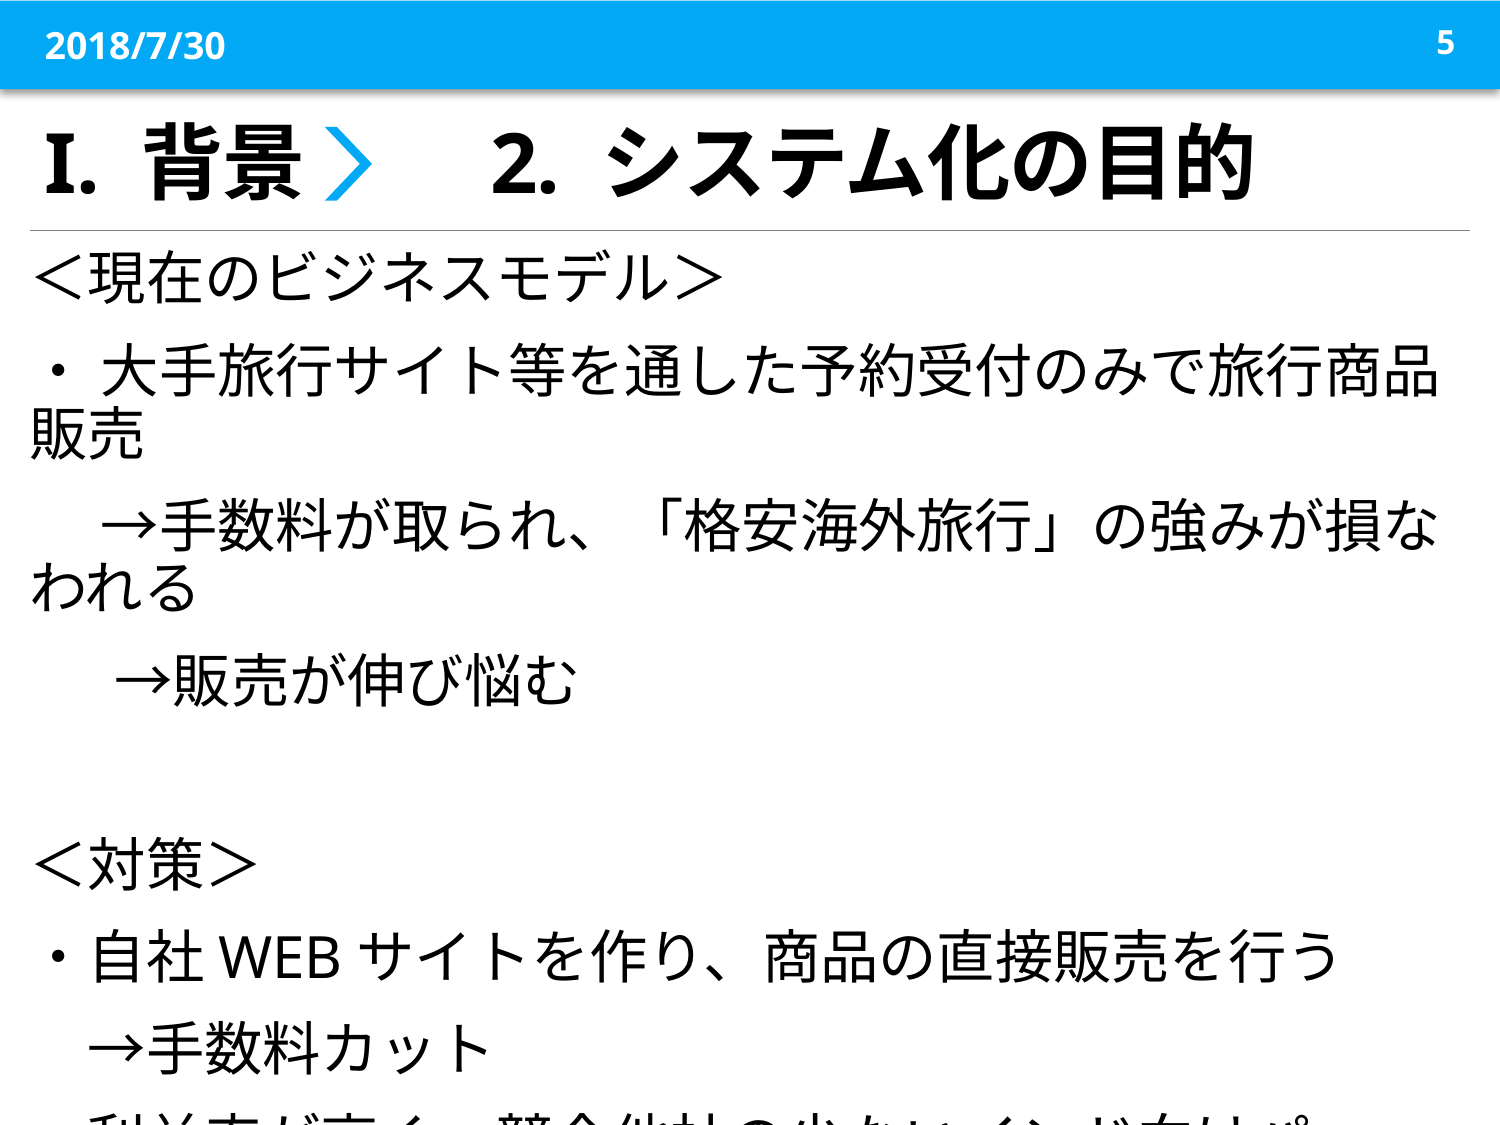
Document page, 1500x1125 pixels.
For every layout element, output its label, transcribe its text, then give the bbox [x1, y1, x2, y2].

title I. 背景 2. システム化の目的 [29, 100, 1471, 219]
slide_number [29, 14, 296, 74]
list ＜現在のビジネスモデル＞ ・ 大手旅行サイト等を通した予約受付のみで旅行商品販売 →手数料が取られ、「格安海外旅行」の強みが損なわれる →販売が伸び悩む ＜対策＞ ・自社WEBサイトを作り、商品の直接販売を行う →手数料カット ・利益率が高く、競合他社の少ないインド向けパッケージに注力 [29, 242, 1471, 1096]
text_box [323, 125, 373, 203]
slide_number 5 [1210, 14, 1471, 74]
